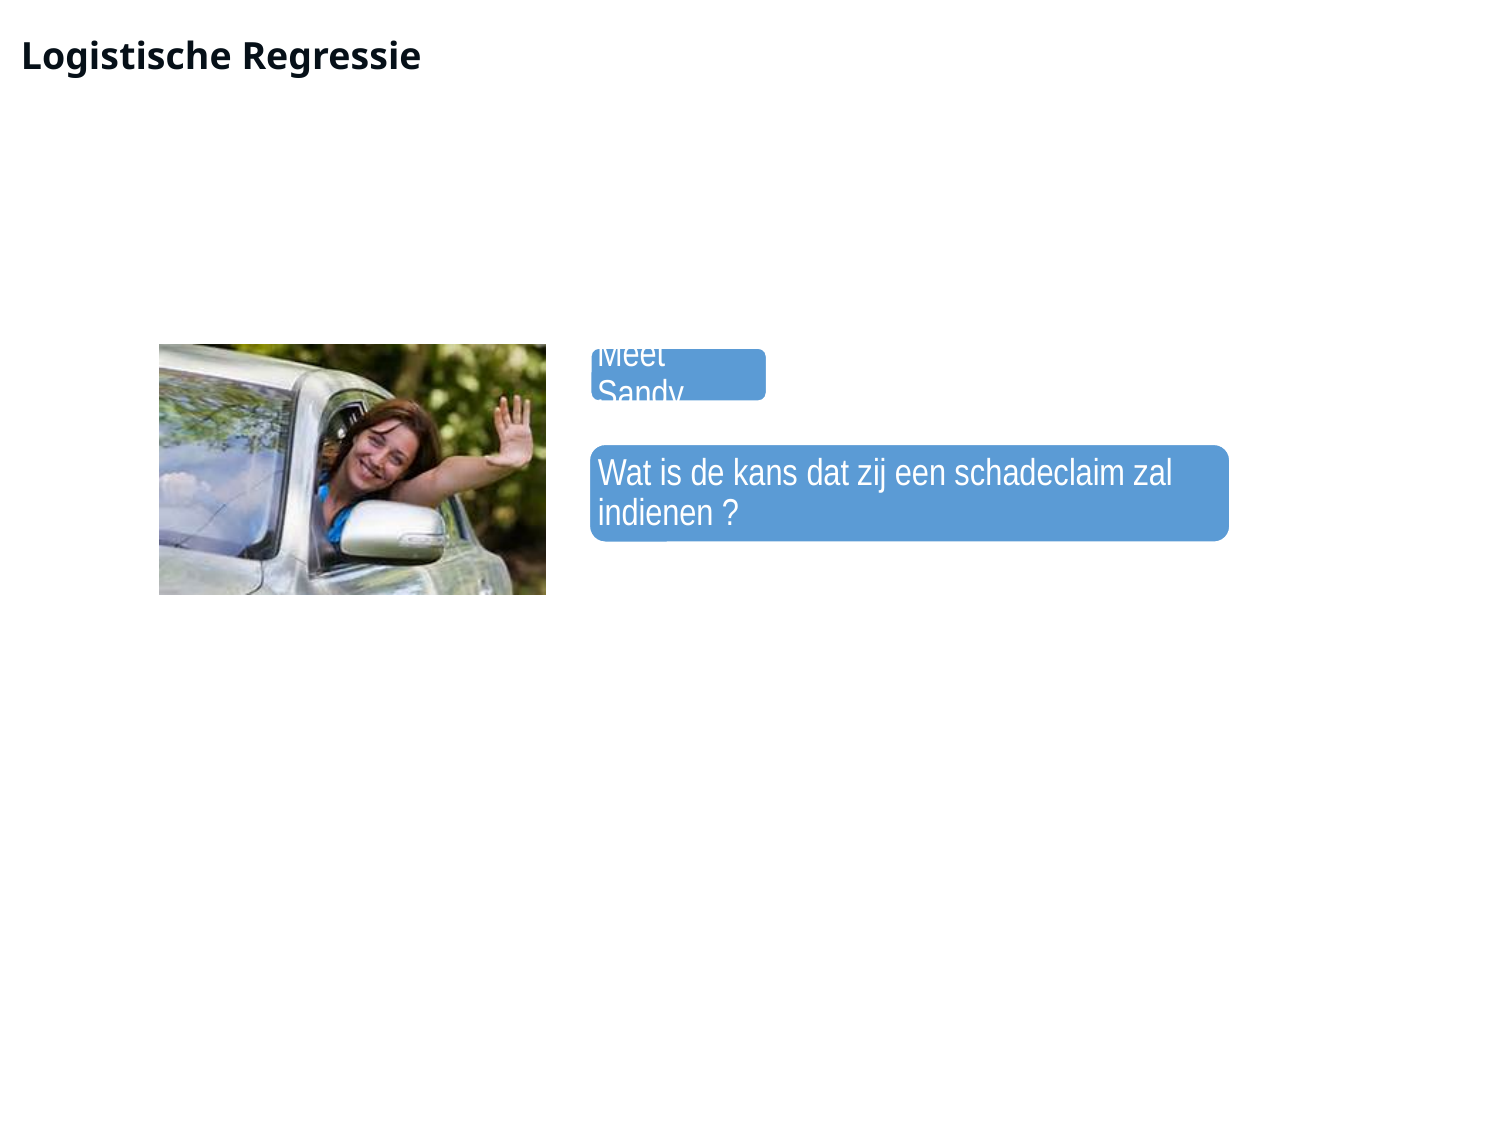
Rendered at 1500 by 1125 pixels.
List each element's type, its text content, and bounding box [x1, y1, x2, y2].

picture [159, 344, 546, 595]
title Logistische Regressie [5, 7, 1202, 109]
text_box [588, 347, 1231, 544]
